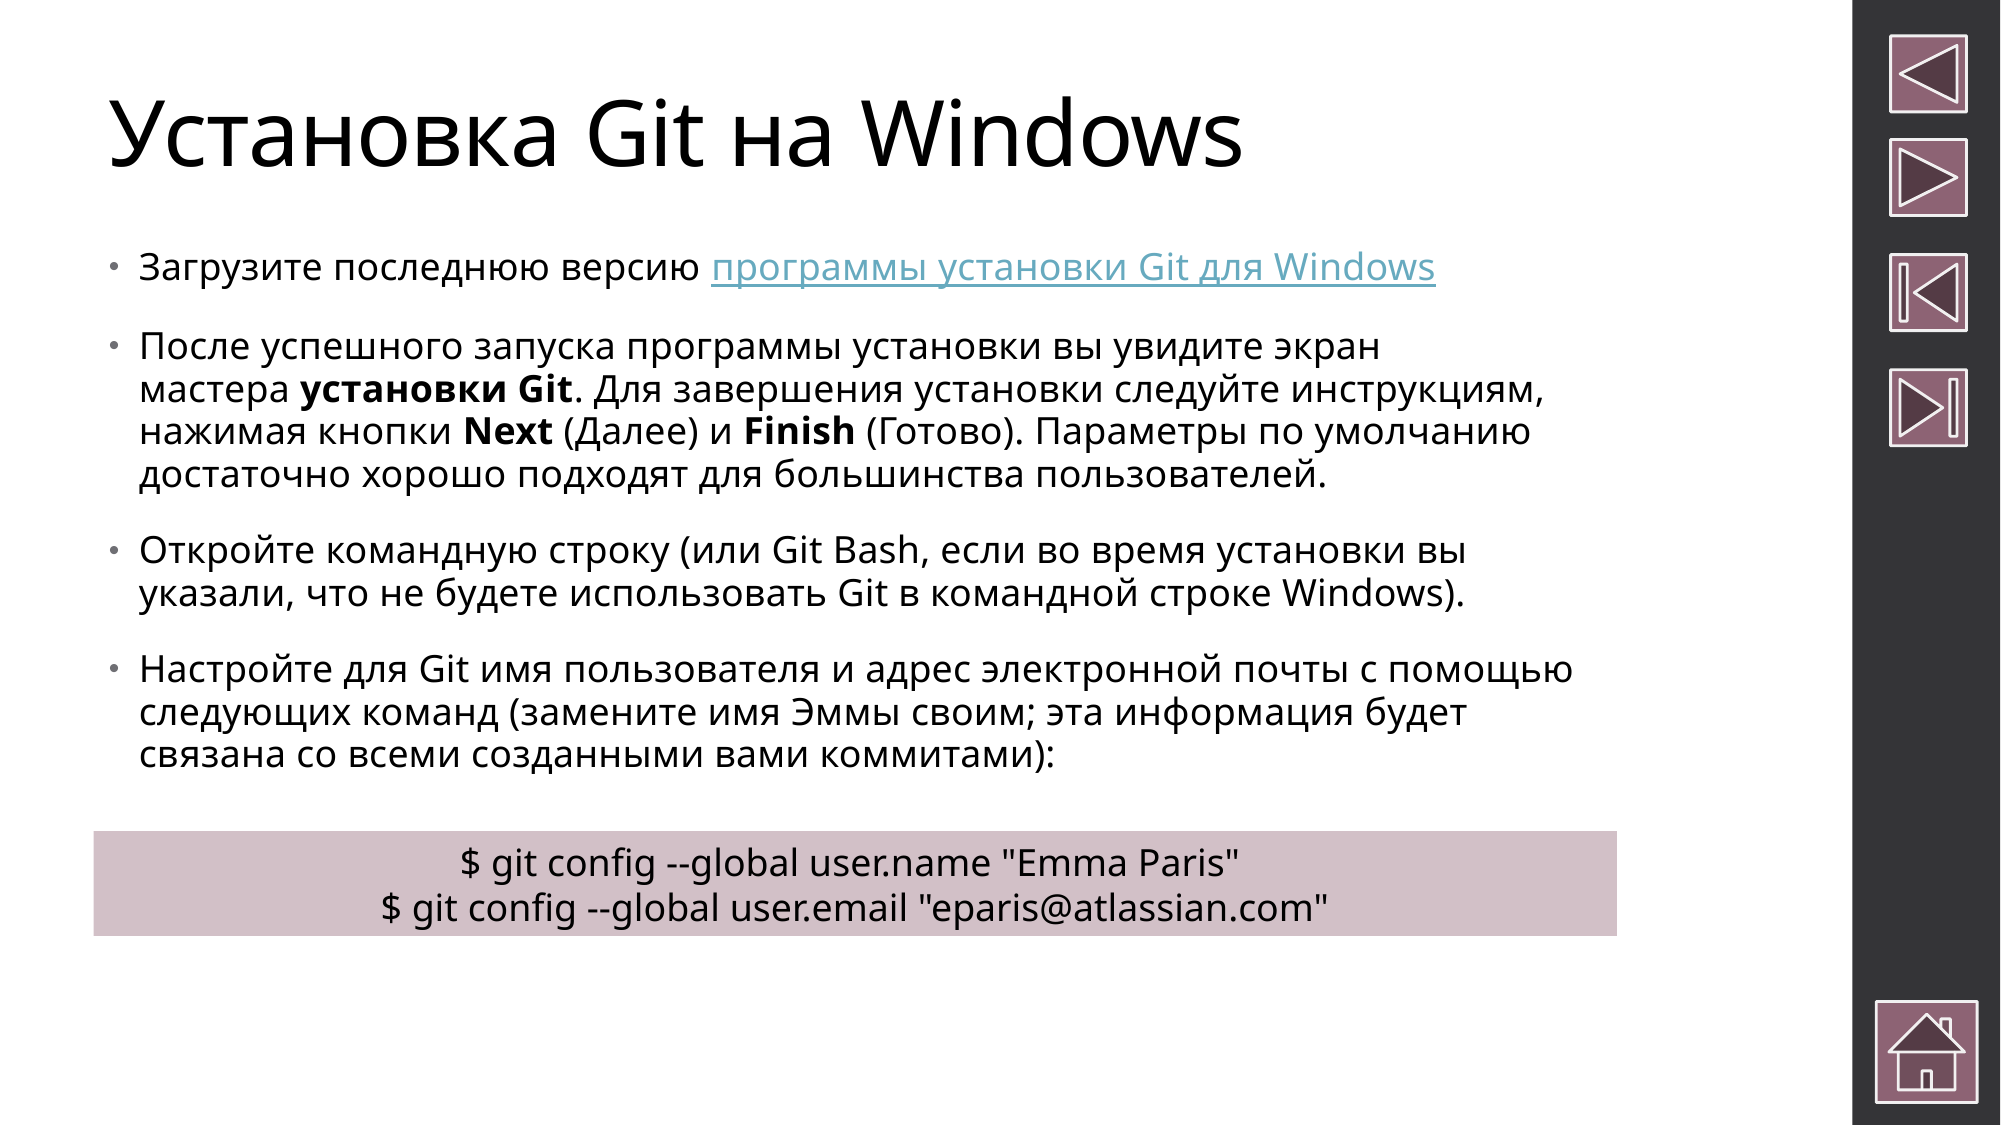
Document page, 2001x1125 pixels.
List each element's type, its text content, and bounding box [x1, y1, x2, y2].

title Установка Git на Windows [93, 60, 1797, 194]
text_box [1889, 368, 1968, 447]
text_box [1889, 138, 1968, 217]
list Загрузите последнюю версию программы установки Git для Windows После успешного запуска программы установки вы увидите экран мастера установки Git. Для завершения установки следуйте инструкциям, нажимая кнопки Next (Далее) и Finish (Готово). Параметры по умолчанию достаточно хорошо подходят для большинства пользователей. Откройте командную строку (или Git Bash, если во время установки вы указали, что не будете использовать Git в командной строке Windows). Настройте для Git имя пользователя и адрес электронной почты с помощью следующих команд (замените имя Эммы своим; эта информация будет связана со всеми созданными вами коммитами): [93, 235, 1617, 789]
text_box $ git config --global user.name "Emma Paris" $ git config --global user.email "eparis@atlassian.com" [93, 831, 1617, 936]
text_box [1889, 34, 1968, 113]
text_box [1889, 253, 1968, 332]
text_box [1875, 1000, 1979, 1104]
